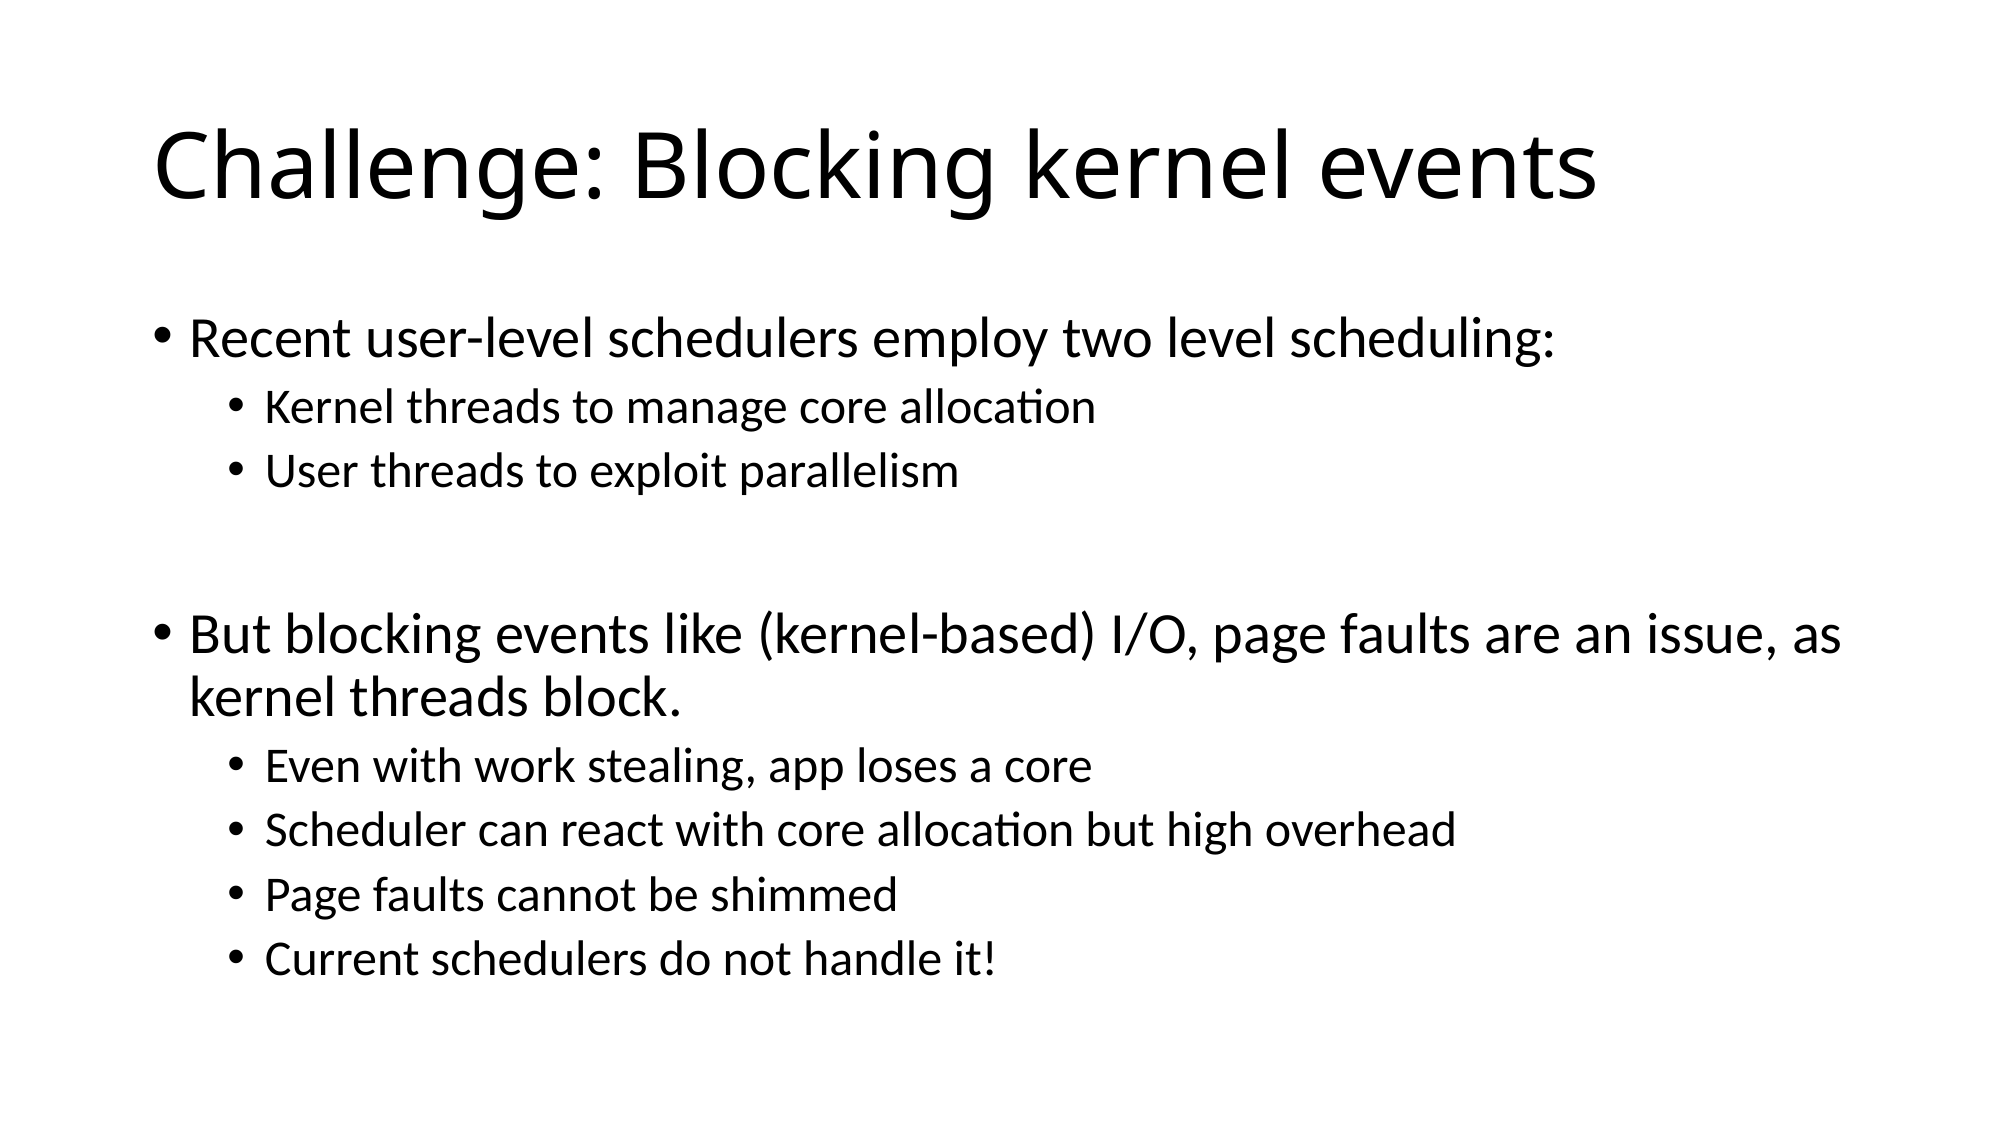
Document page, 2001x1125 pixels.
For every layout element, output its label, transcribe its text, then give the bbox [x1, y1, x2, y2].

list Recent user-level schedulers employ two level scheduling: Kernel threads to manage core allocation User threads to exploit parallelism But blocking events like (kernel-based) I/O, page faults are an issue, as kernel threads block. Even with work stealing, app loses a core Scheduler can react with core allocation but high overhead Page faults cannot be shimmed Current schedulers do not handle it! [137, 299, 1863, 1014]
title Challenge: Blocking kernel events [137, 59, 1863, 278]
